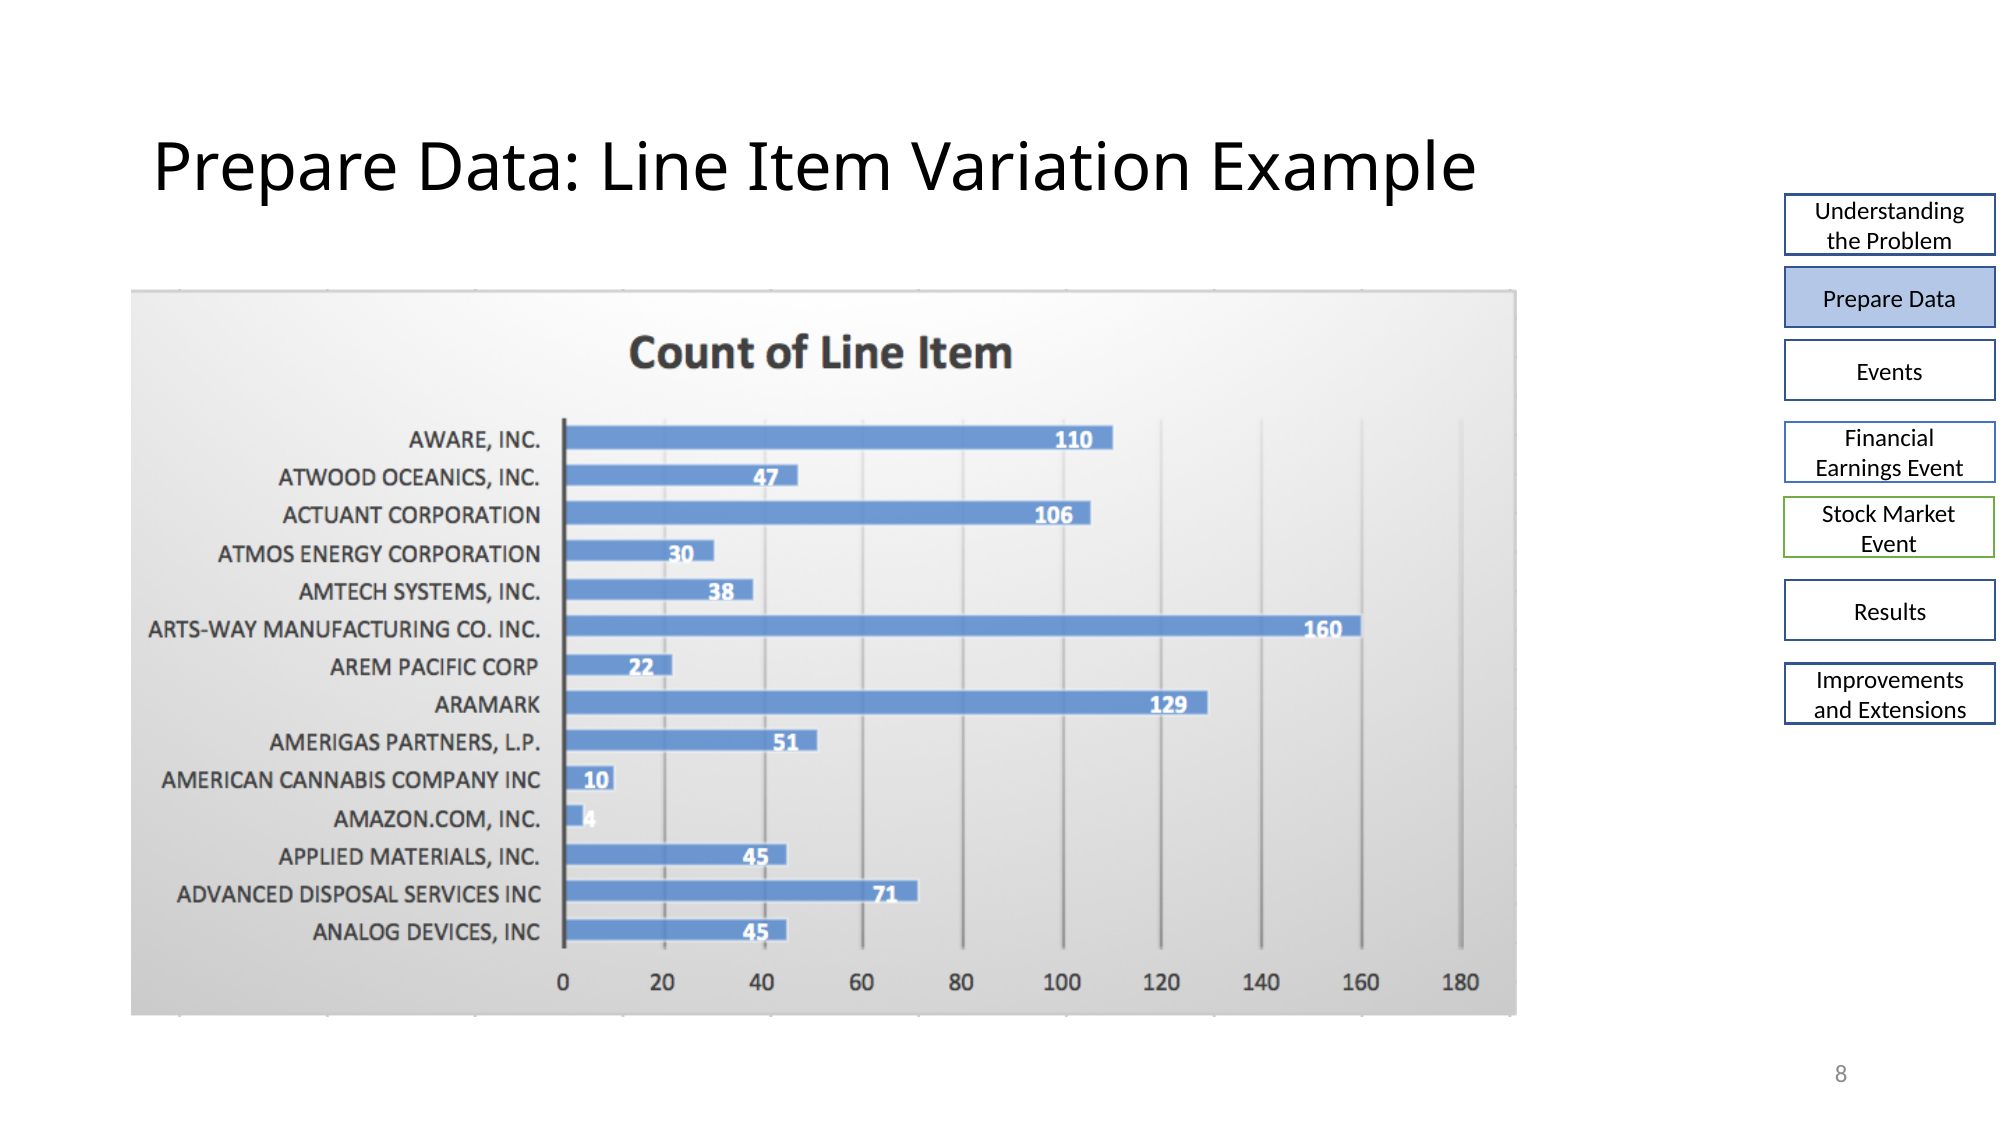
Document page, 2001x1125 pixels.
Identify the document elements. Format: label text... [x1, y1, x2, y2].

text_box Financial Earnings Event [1784, 421, 1996, 483]
text_box Understanding the Problem [1784, 193, 1996, 256]
slide_number 8 [1412, 1042, 1863, 1103]
text_box Events [1784, 339, 1996, 401]
text_box Results [1784, 579, 1996, 641]
title Prepare Data: Line Item Variation Example [137, 59, 1863, 278]
text_box Prepare Data [1784, 266, 1996, 328]
text_box Improvements and Extensions [1784, 662, 1996, 725]
picture [131, 289, 1517, 1017]
text_box Stock Market Event [1783, 496, 1995, 558]
